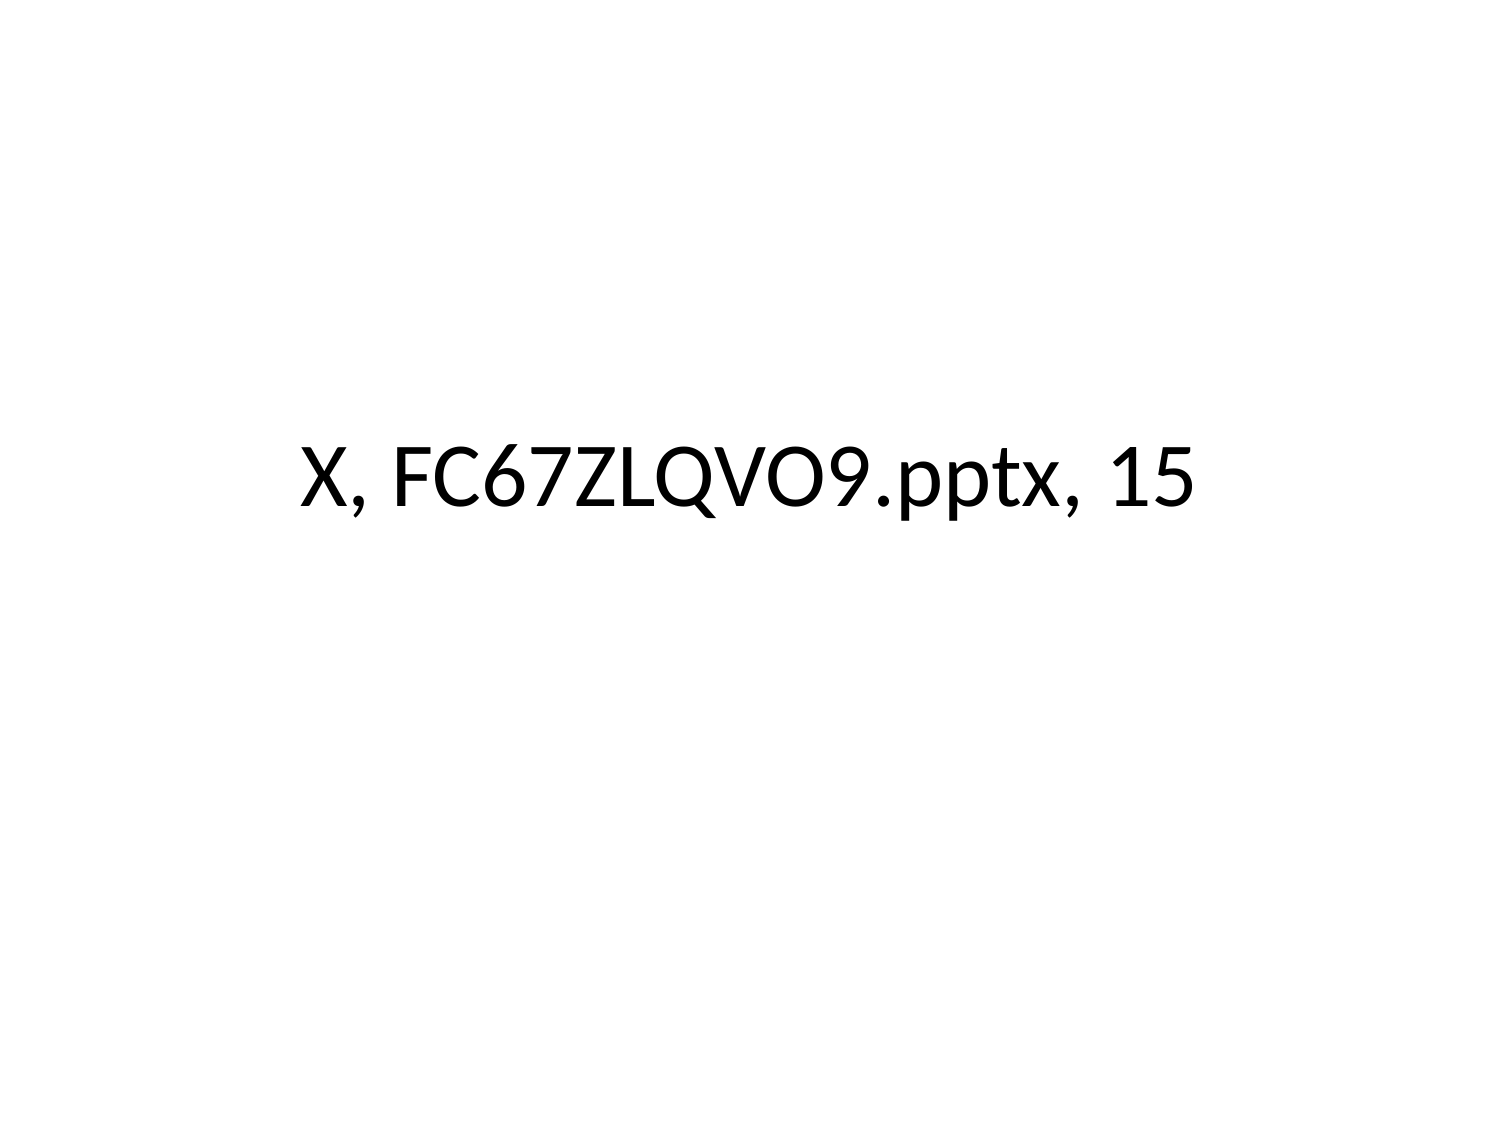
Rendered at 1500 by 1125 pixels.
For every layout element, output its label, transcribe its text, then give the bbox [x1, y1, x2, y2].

title X, FC67ZLQVO9.pptx, 15 [112, 349, 1388, 591]
